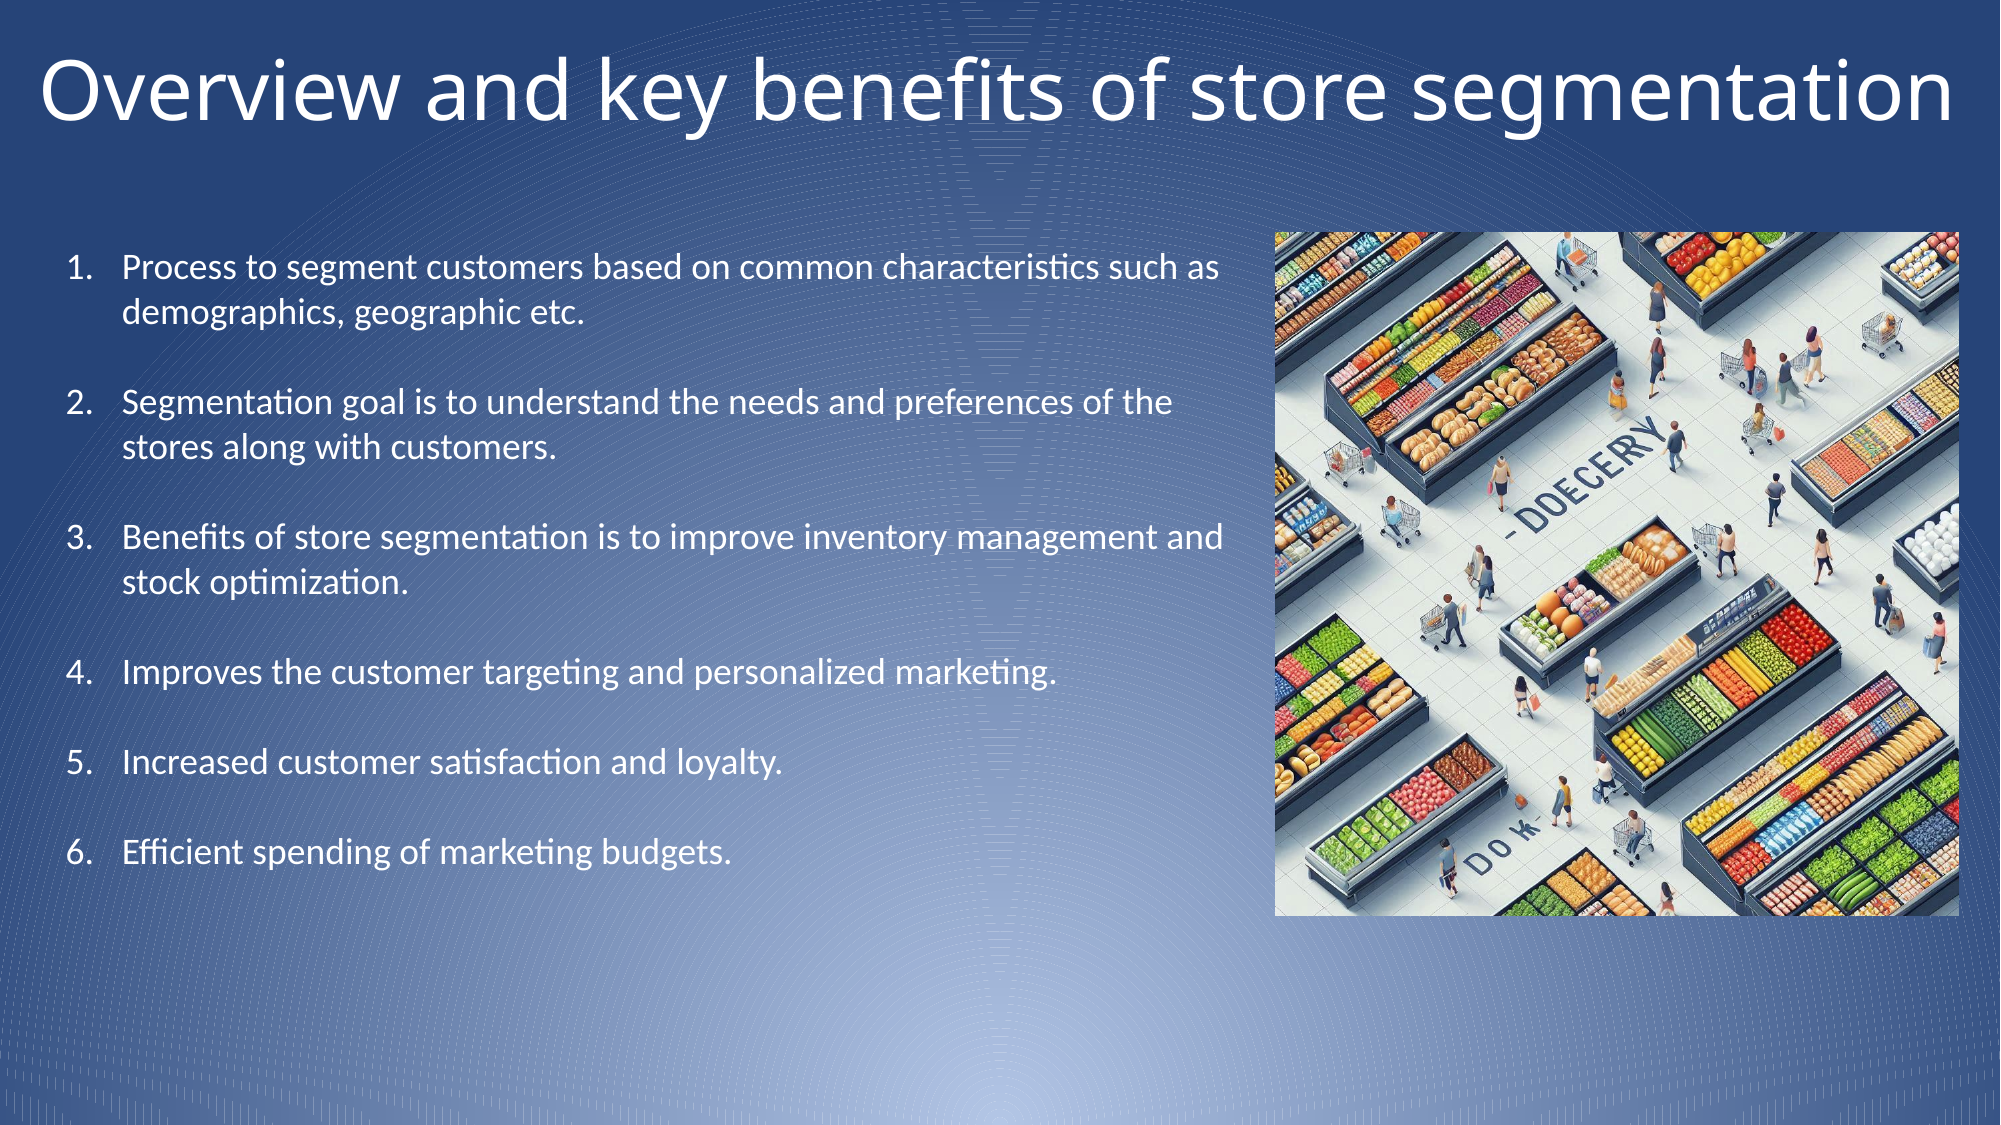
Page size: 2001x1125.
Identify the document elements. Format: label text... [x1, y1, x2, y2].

title Overview and key benefits of store segmentation [23, 17, 1974, 146]
picture [1275, 231, 1959, 916]
text_box Process to segment customers based on common characteristics such as demographics, geographic etc. Segmentation goal is to understand the needs and preferences of the stores along with customers. Benefits of store segmentation is to improve inventory management and stock optimization. Improves the customer targeting and personalized marketing. Increased customer satisfaction and loyalty. Efficient spending of marketing budgets. [50, 235, 1266, 880]
